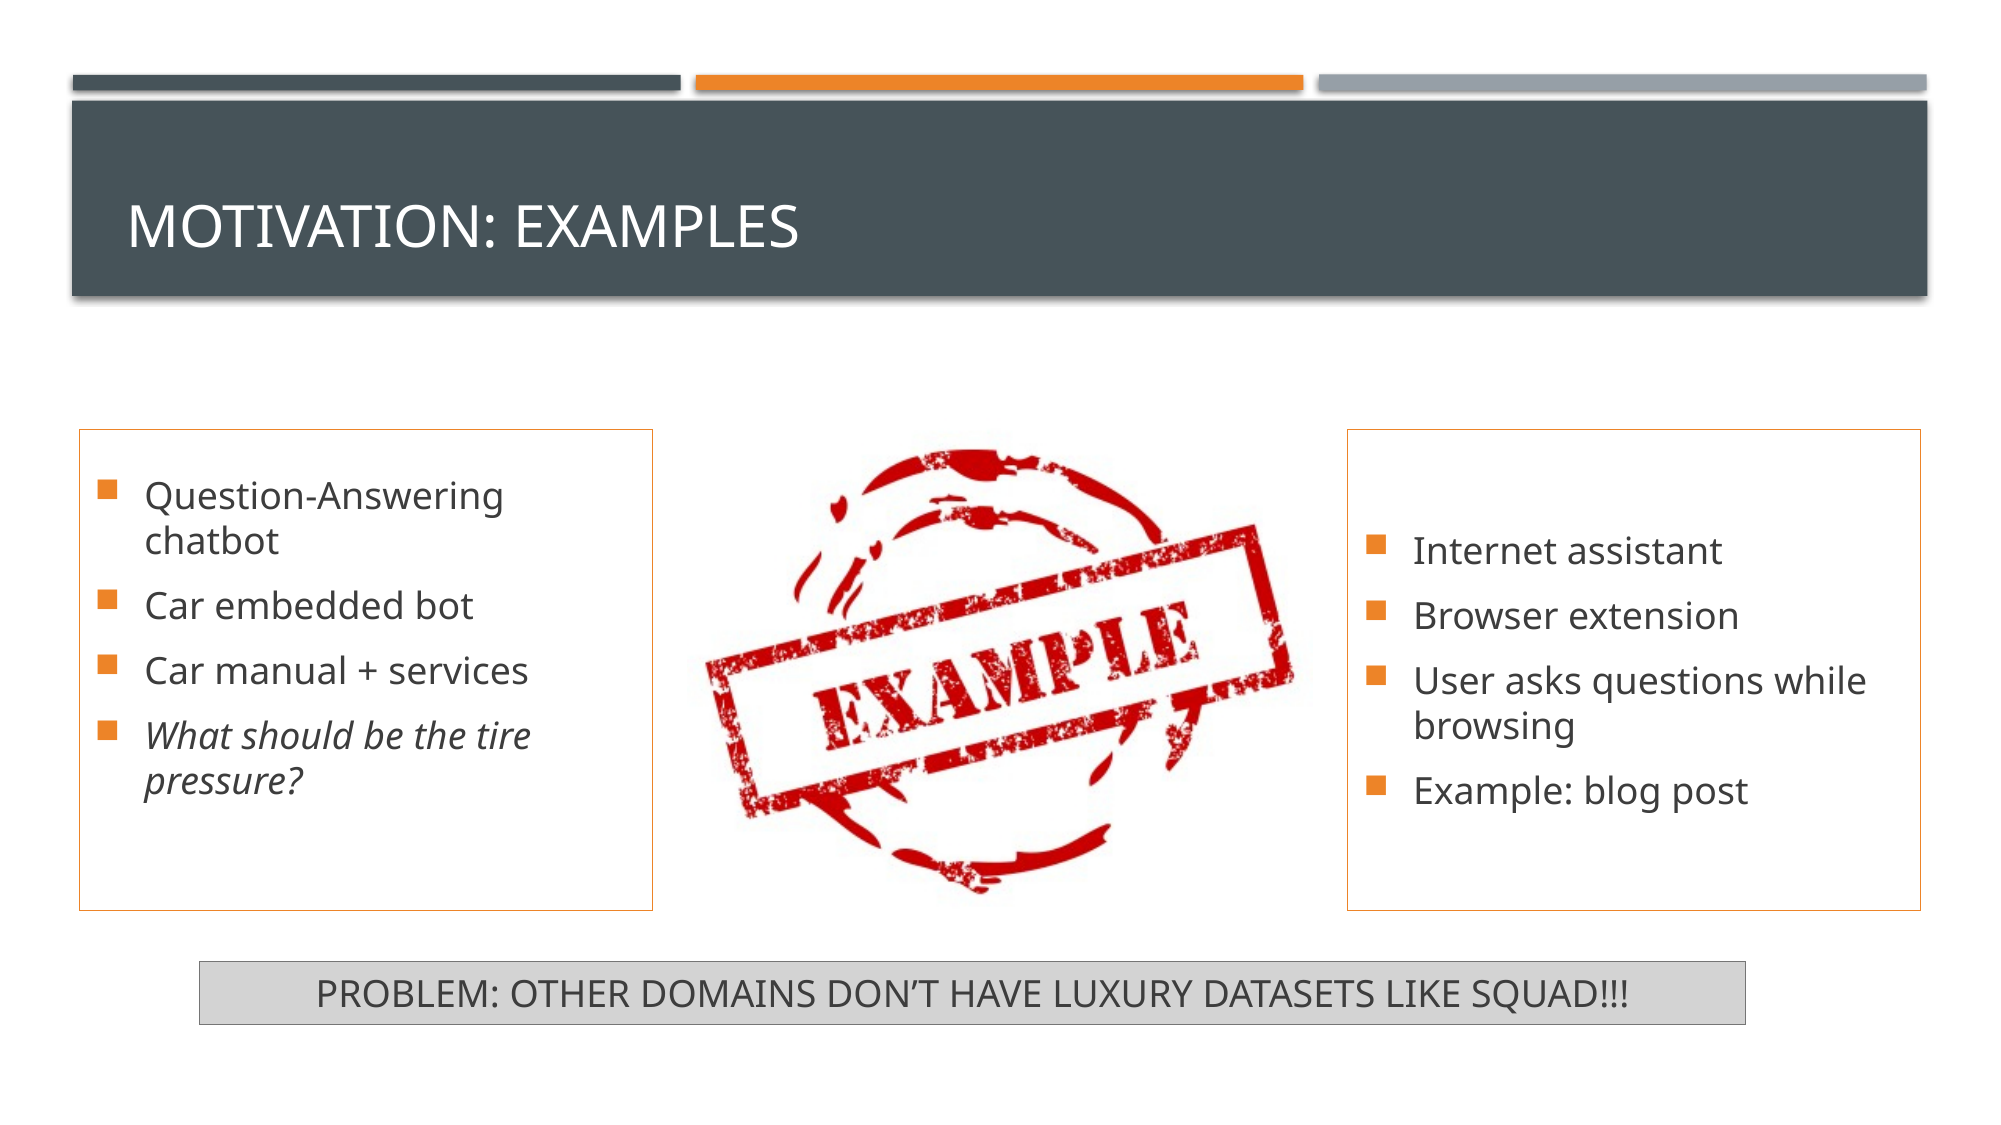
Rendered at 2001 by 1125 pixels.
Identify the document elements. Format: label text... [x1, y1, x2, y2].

list Internet assistant Browser extension User asks questions while browsing Example: blog post [1347, 429, 1921, 911]
text_box Motivation: Examples [111, 100, 1921, 267]
text_box PROBLEM: OTHER DOMAINS DON’T HAVE LUXURY DATASETS LIKE SQUAD!!! [199, 961, 1746, 1025]
picture [686, 356, 1313, 983]
text_box Question-Answering chatbot Car embedded bot Car manual + services What should be the tire pressure? [79, 429, 653, 911]
